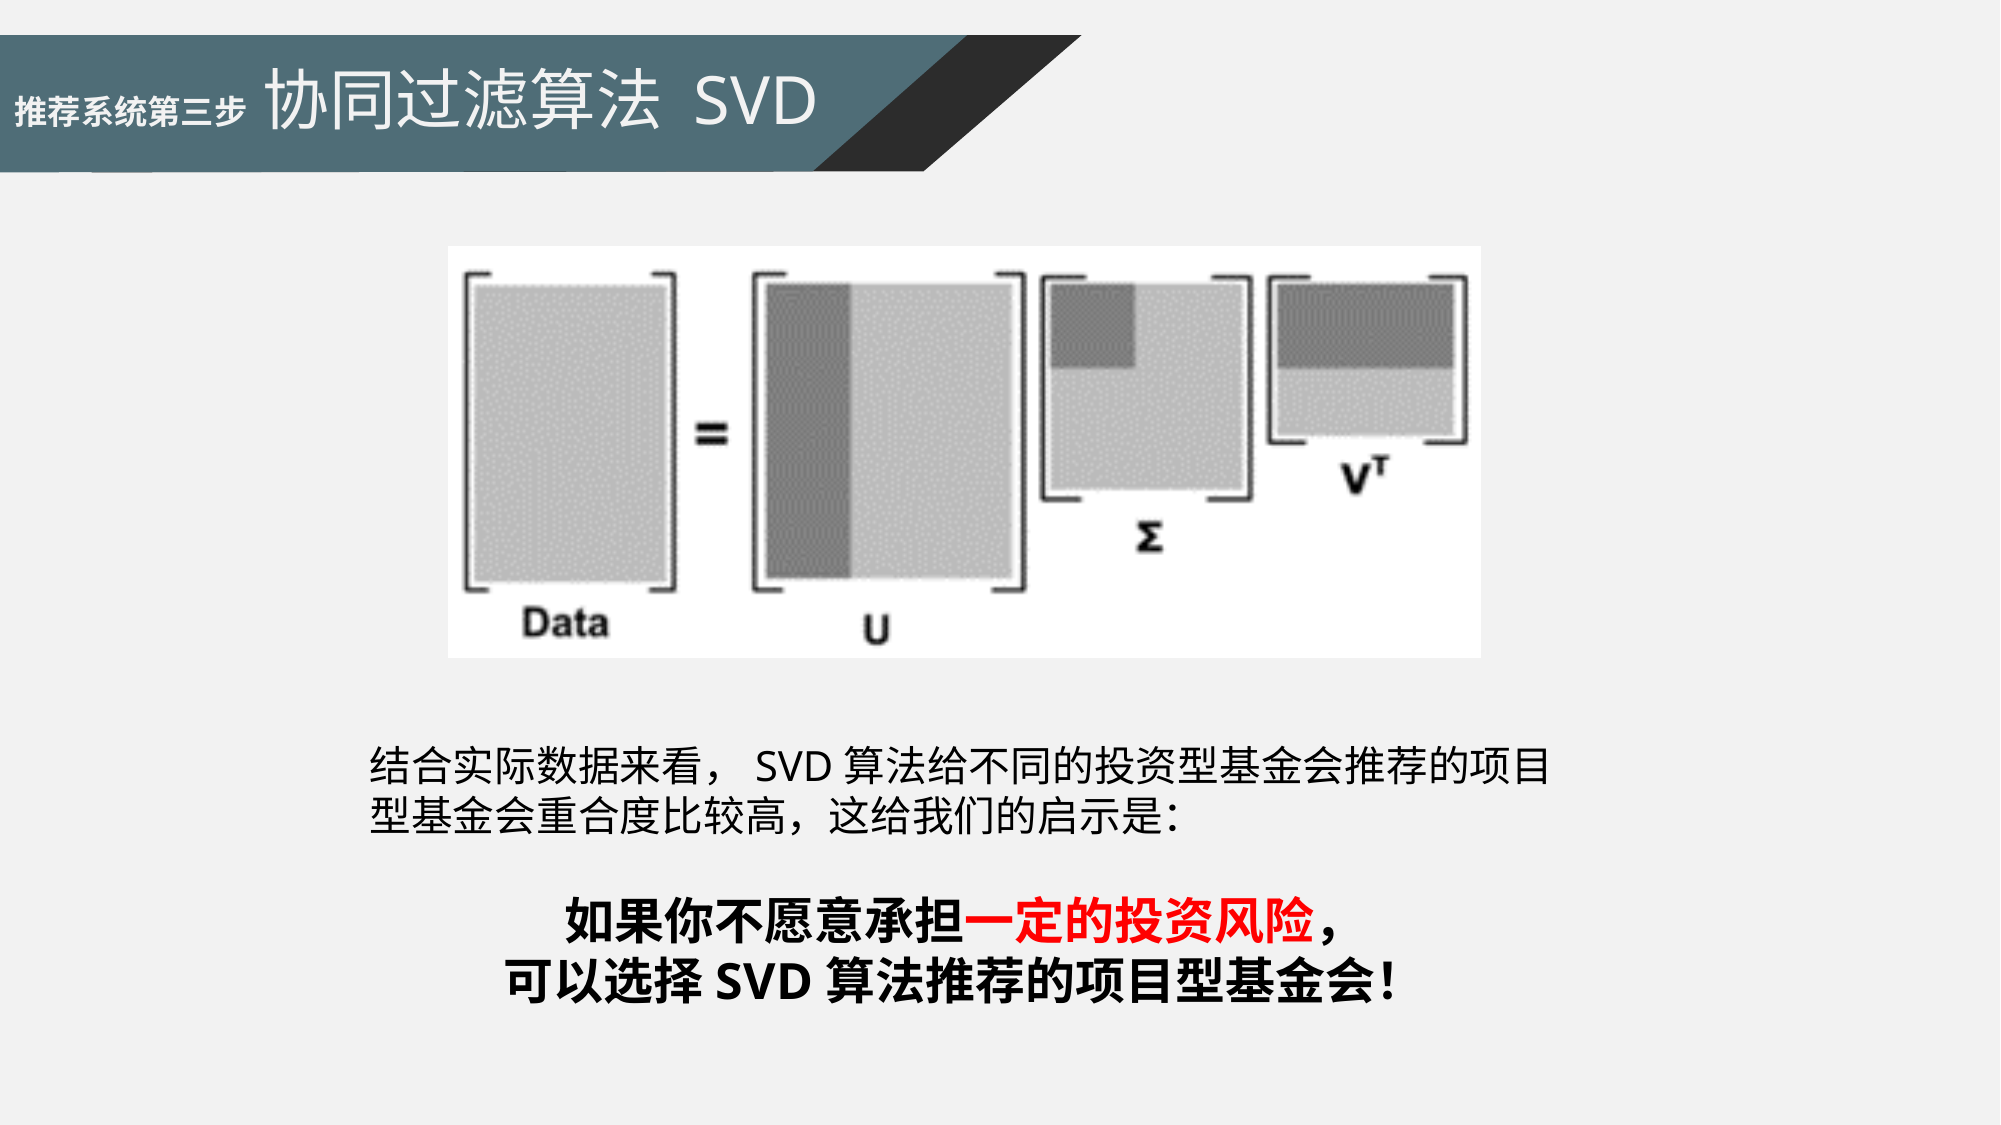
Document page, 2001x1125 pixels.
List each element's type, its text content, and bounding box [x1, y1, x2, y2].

text_box [814, 34, 1085, 173]
text_box [0, 34, 970, 143]
text_box 结合实际数据来看，SVD算法给不同的投资型基金会推荐的项目型基金会重合度比较高，这给我们的启示是： 如果你不愿意承担一定的投资风险， 可以选择SVD算法推荐的项目型基金会！ [354, 731, 1575, 1017]
text_box 推荐系统第三步 协同过滤算法 SVD [0, 50, 847, 146]
text_box [0, 146, 843, 174]
picture [448, 246, 1481, 658]
